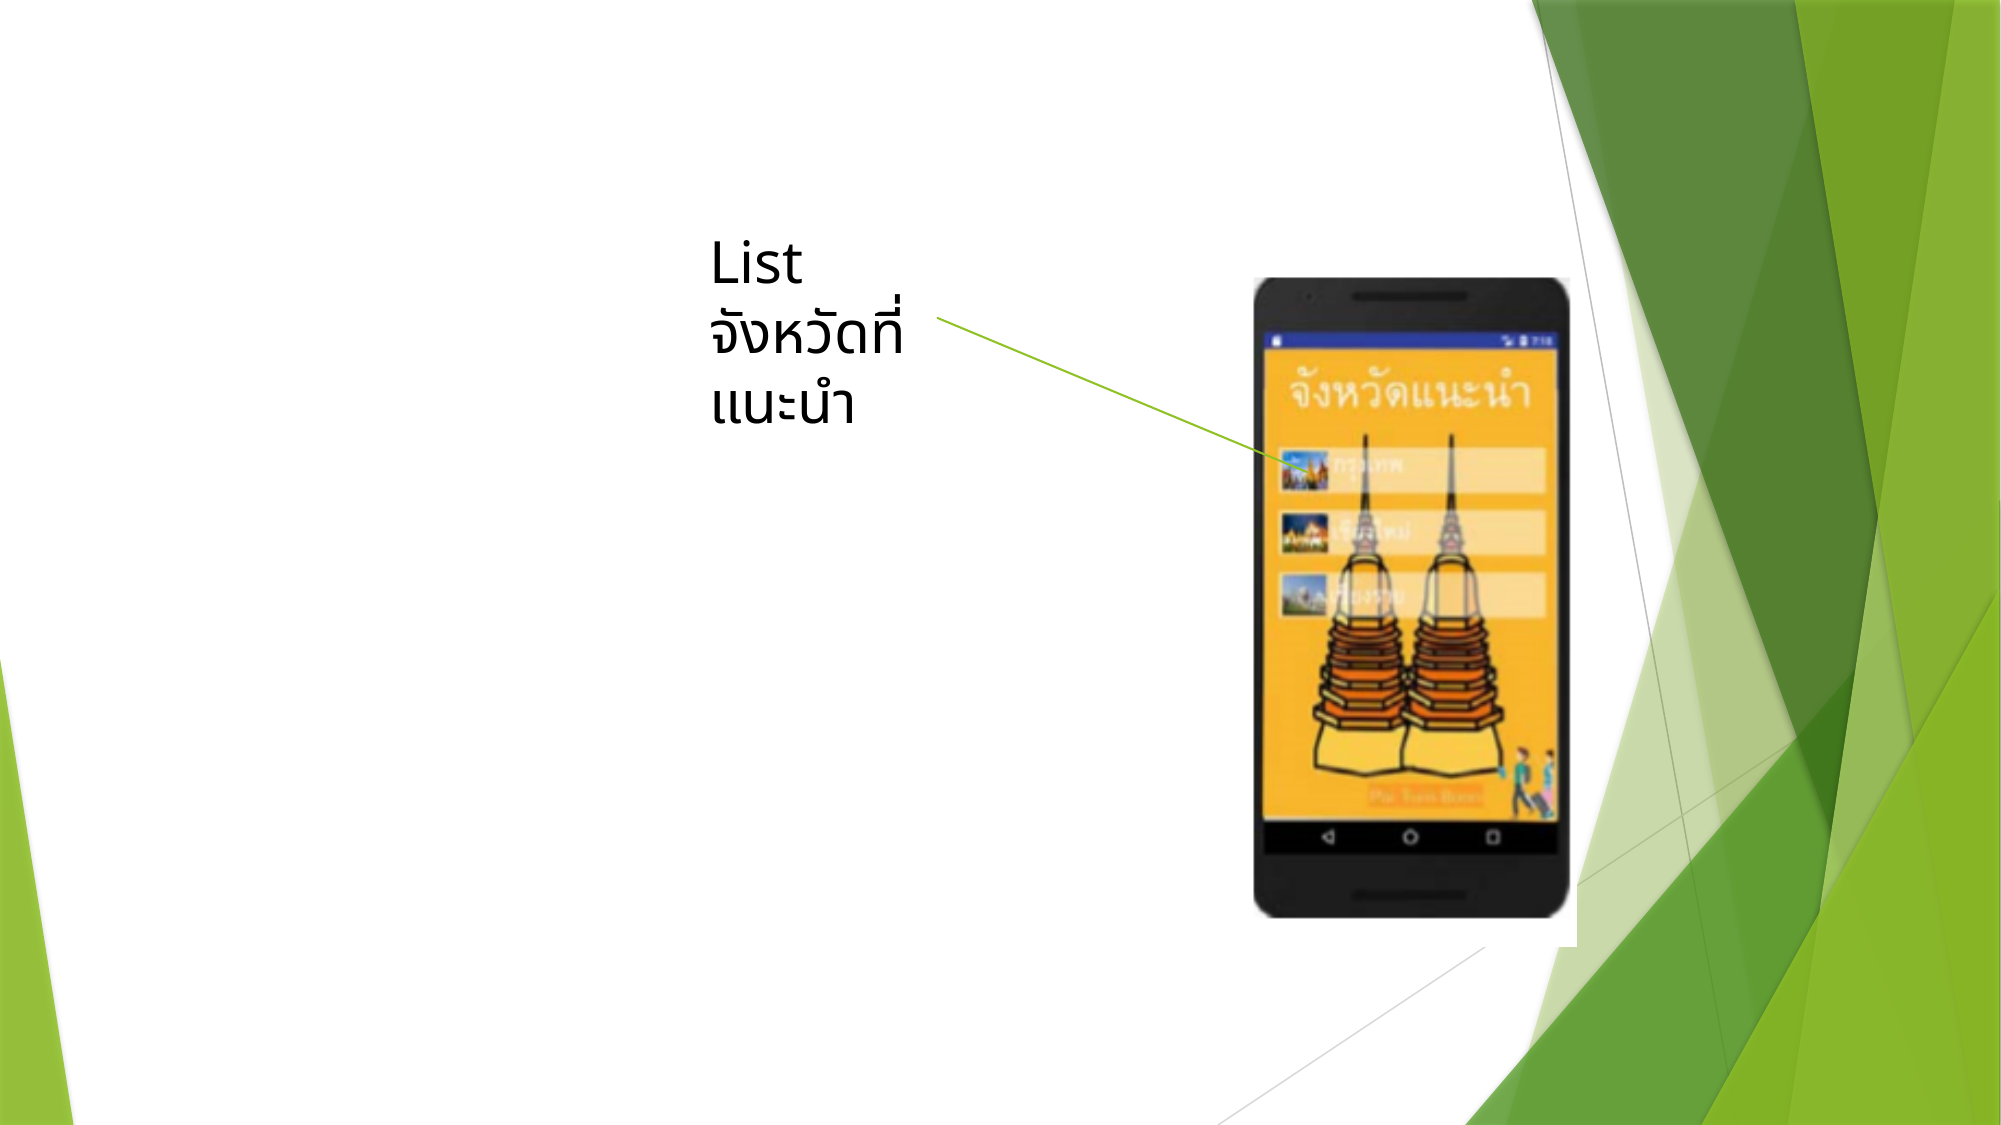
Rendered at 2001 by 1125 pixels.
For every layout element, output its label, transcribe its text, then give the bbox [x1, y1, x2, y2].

text_box List จังหวัดที่แนะนำ [694, 217, 984, 443]
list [1249, 275, 1577, 947]
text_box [936, 317, 1309, 473]
